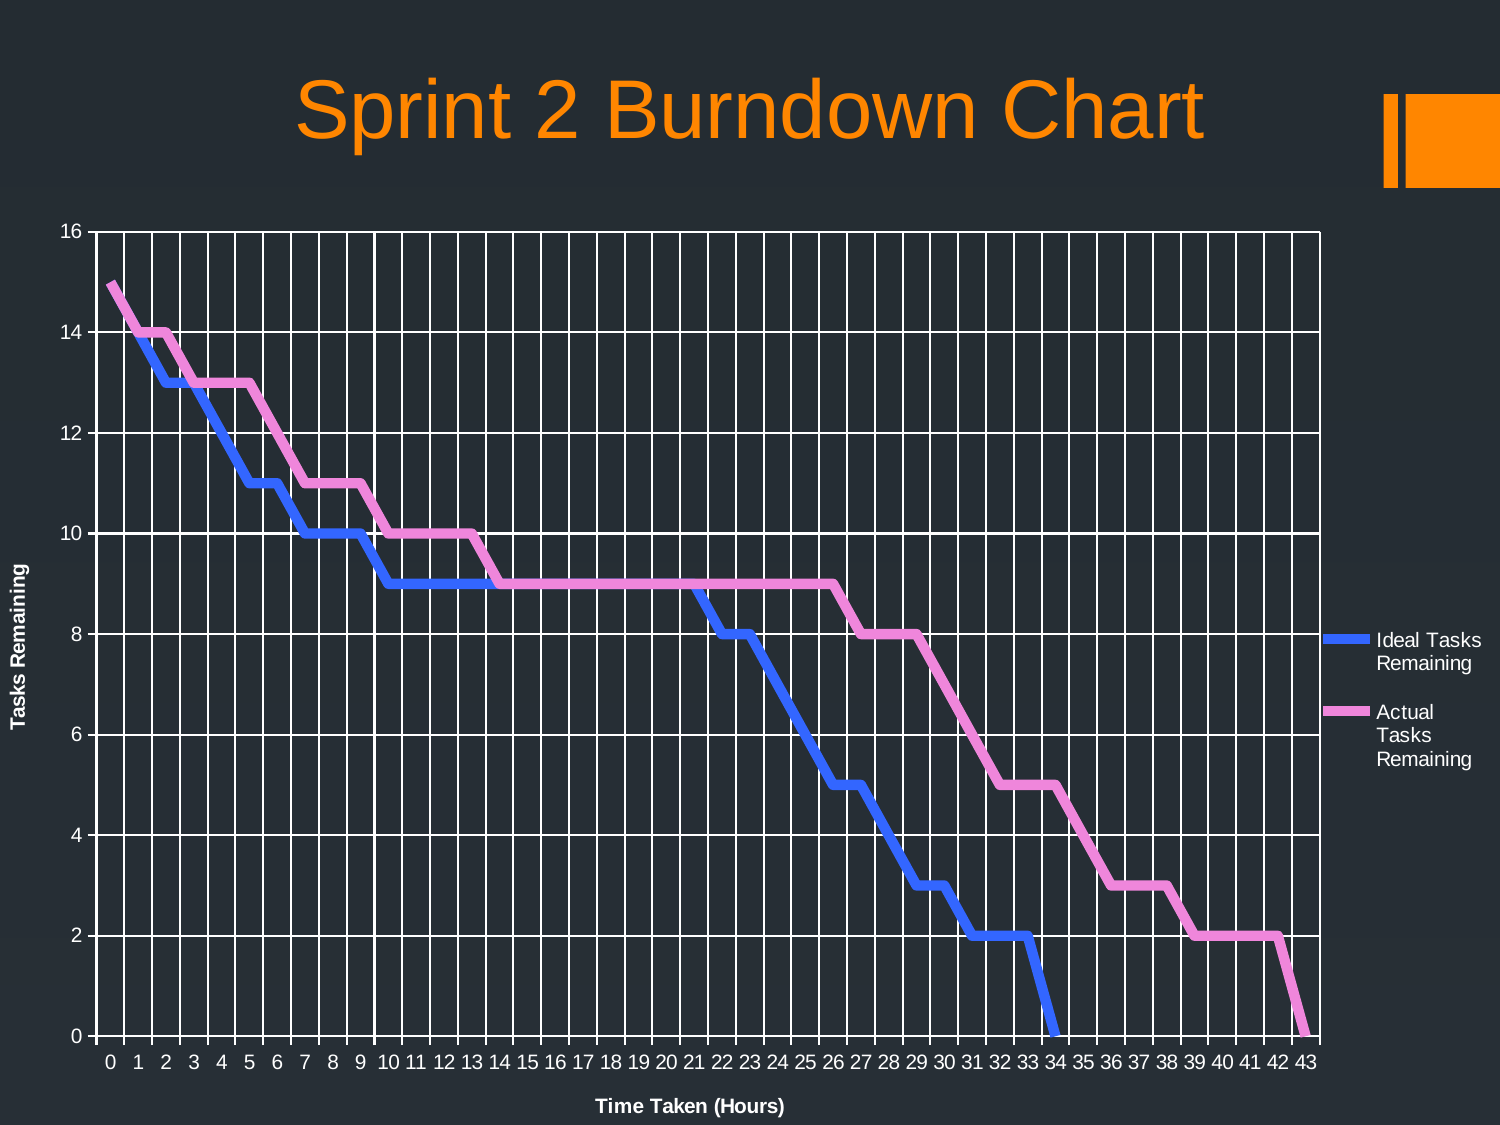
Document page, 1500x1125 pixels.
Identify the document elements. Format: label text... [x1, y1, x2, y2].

chart [0, 173, 1500, 1125]
title Sprint 2 Burndown Chart [150, 41, 1350, 163]
